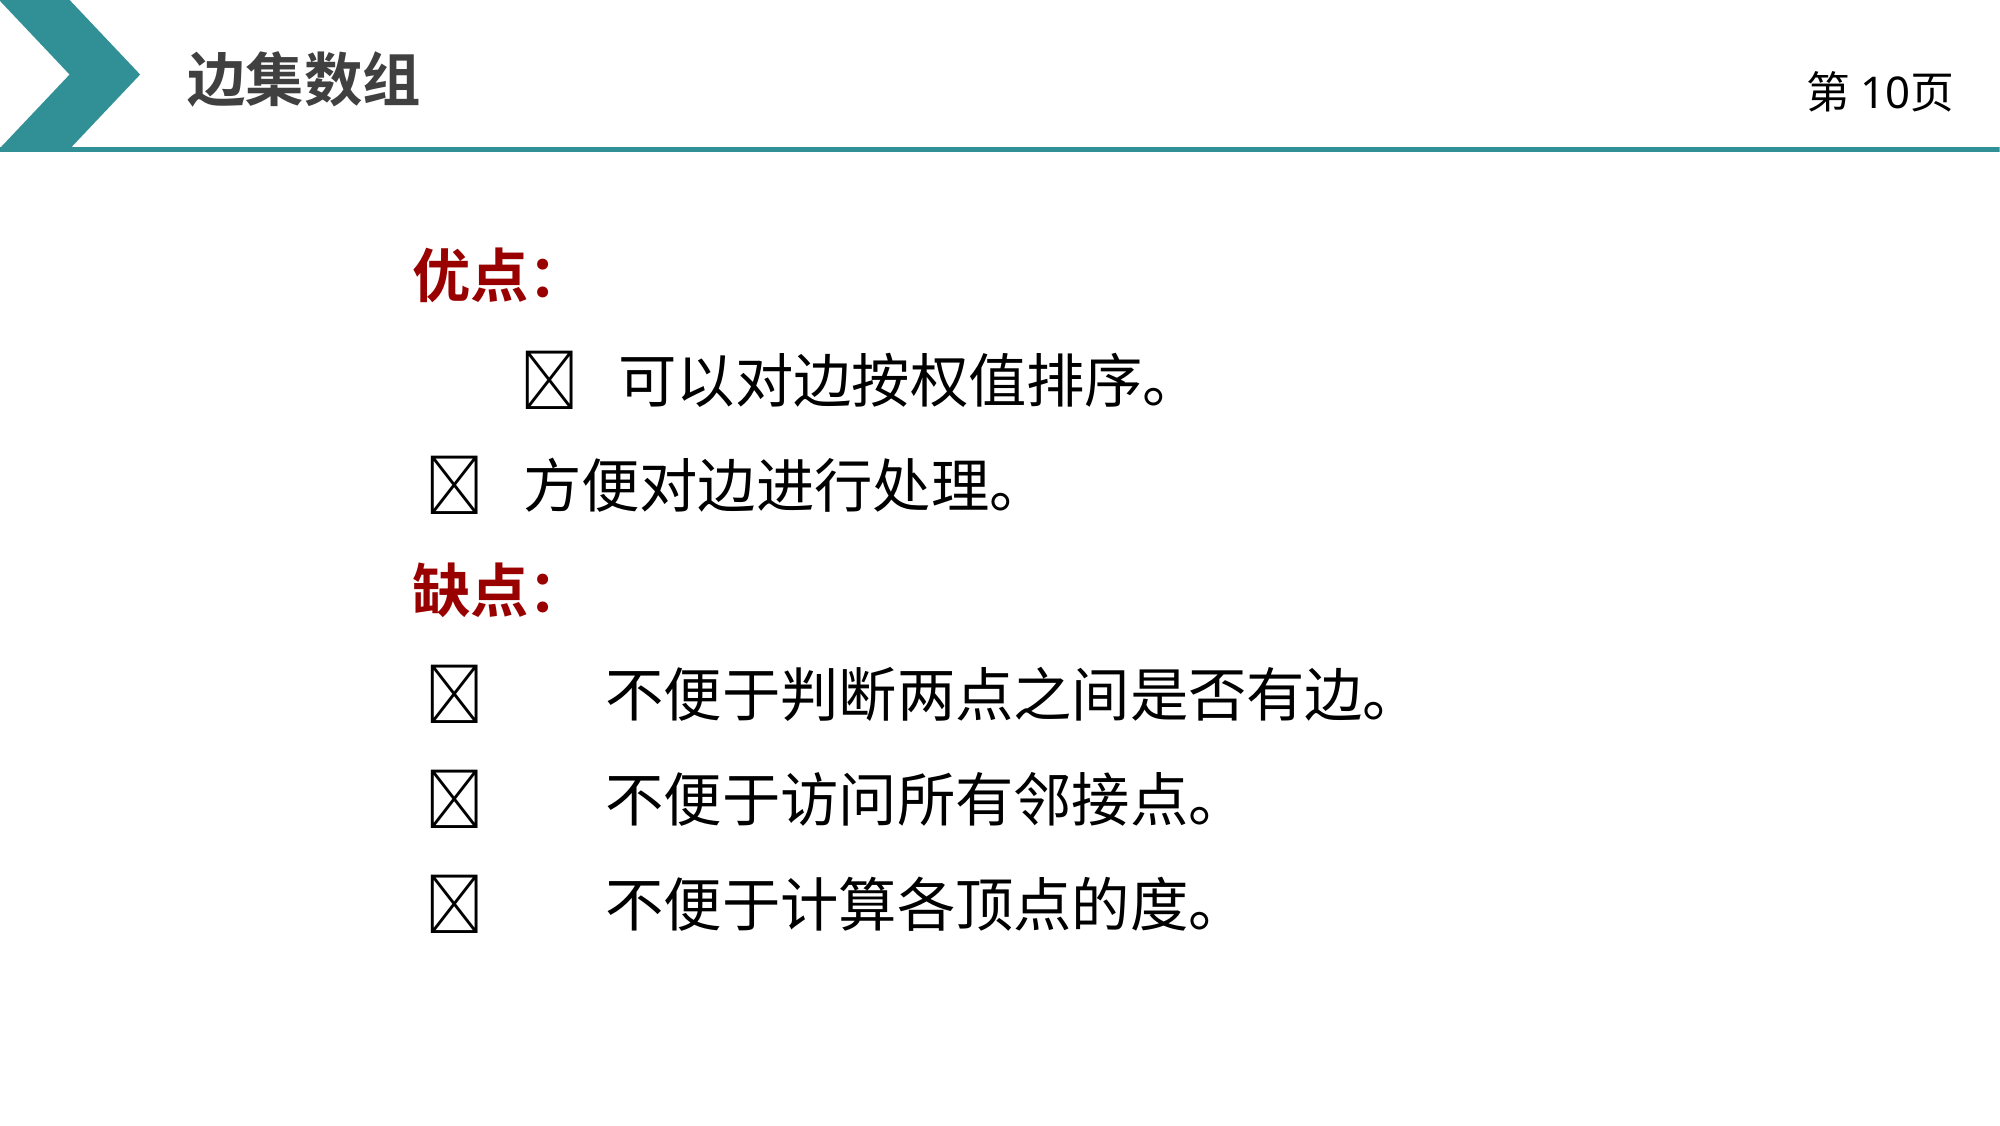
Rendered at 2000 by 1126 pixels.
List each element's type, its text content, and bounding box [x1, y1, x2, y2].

text_box [0, 0, 142, 148]
text_box 优点：  可以对边按权值排序。  方便对边进行处理。 缺点：  不便于判断两点之间是否有边。  不便于访问所有邻接点。  不便于计算各顶点的度。 [291, 196, 1691, 946]
text_box 边集数组 [173, 35, 823, 121]
